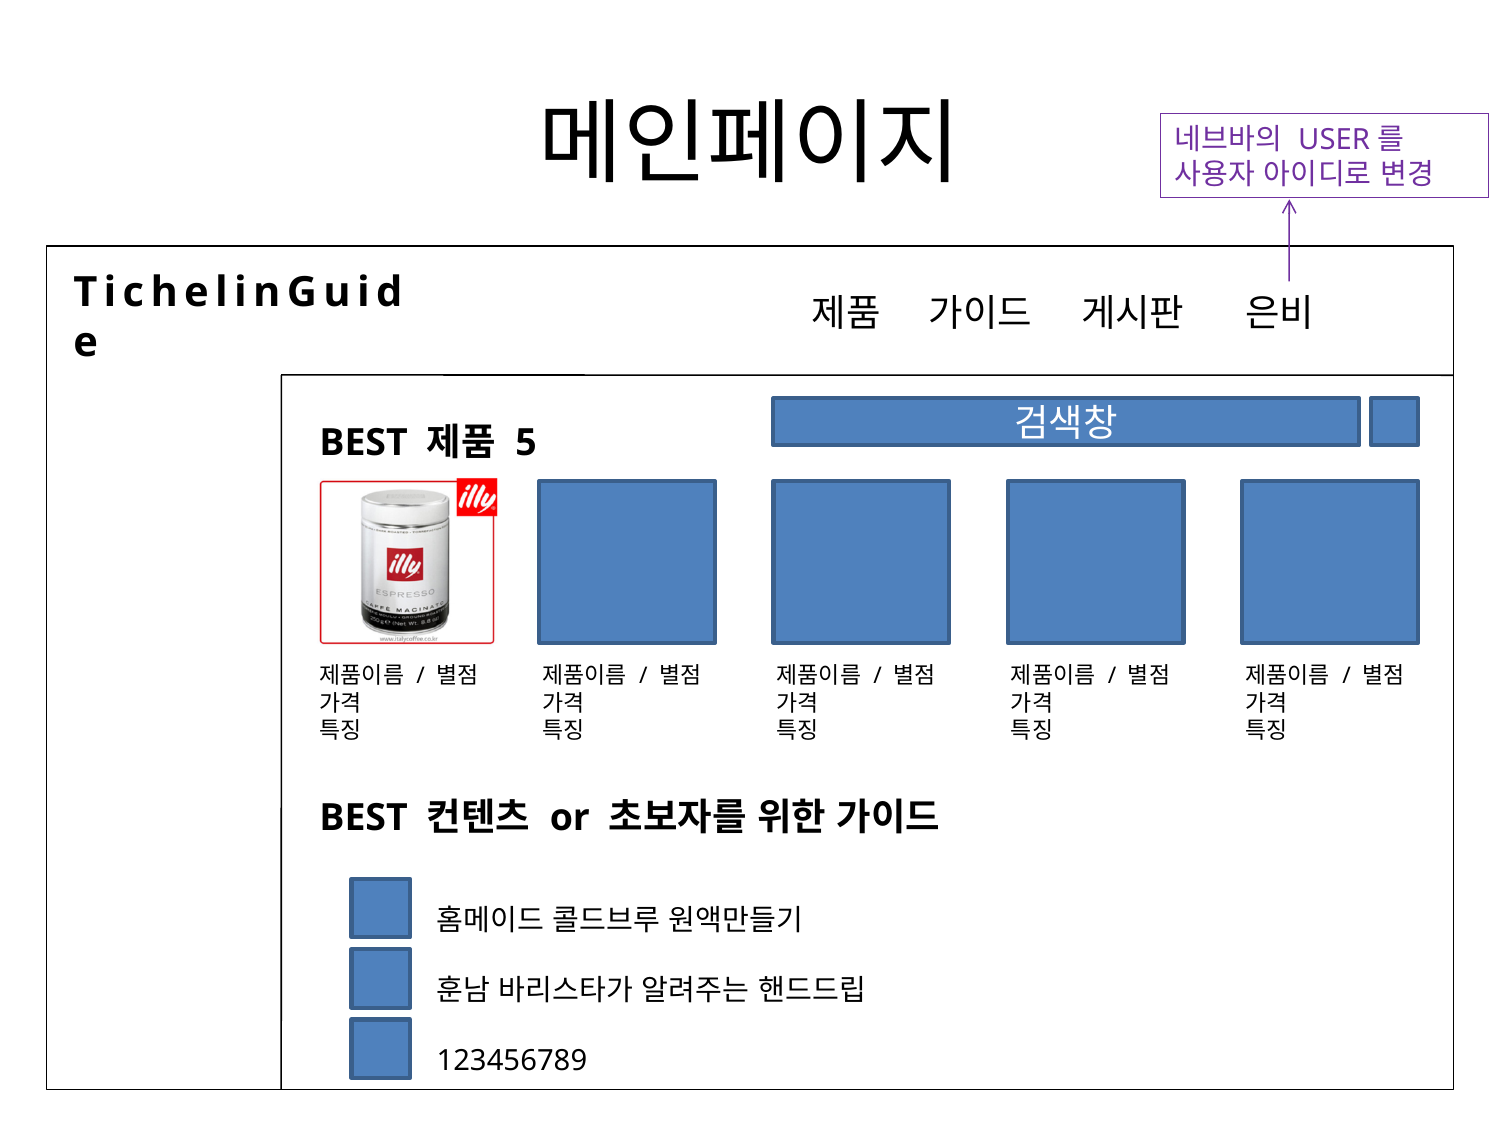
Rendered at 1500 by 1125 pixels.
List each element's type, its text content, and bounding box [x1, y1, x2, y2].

text_box 제품 [796, 281, 903, 341]
text_box 게시판 [1066, 281, 1219, 341]
text_box [45, 244, 1455, 1092]
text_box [304, 784, 1243, 1076]
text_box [304, 409, 1430, 752]
text_box TichelinGuide [58, 257, 446, 373]
picture [313, 471, 505, 654]
text_box 은비 [1230, 281, 1395, 341]
title 메인페이지 [75, 45, 1425, 233]
text_box 가이드 [913, 281, 1066, 341]
text_box 네브바의 USER를 사용자 아이디로 변경 [1160, 113, 1489, 198]
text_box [773, 398, 1419, 446]
